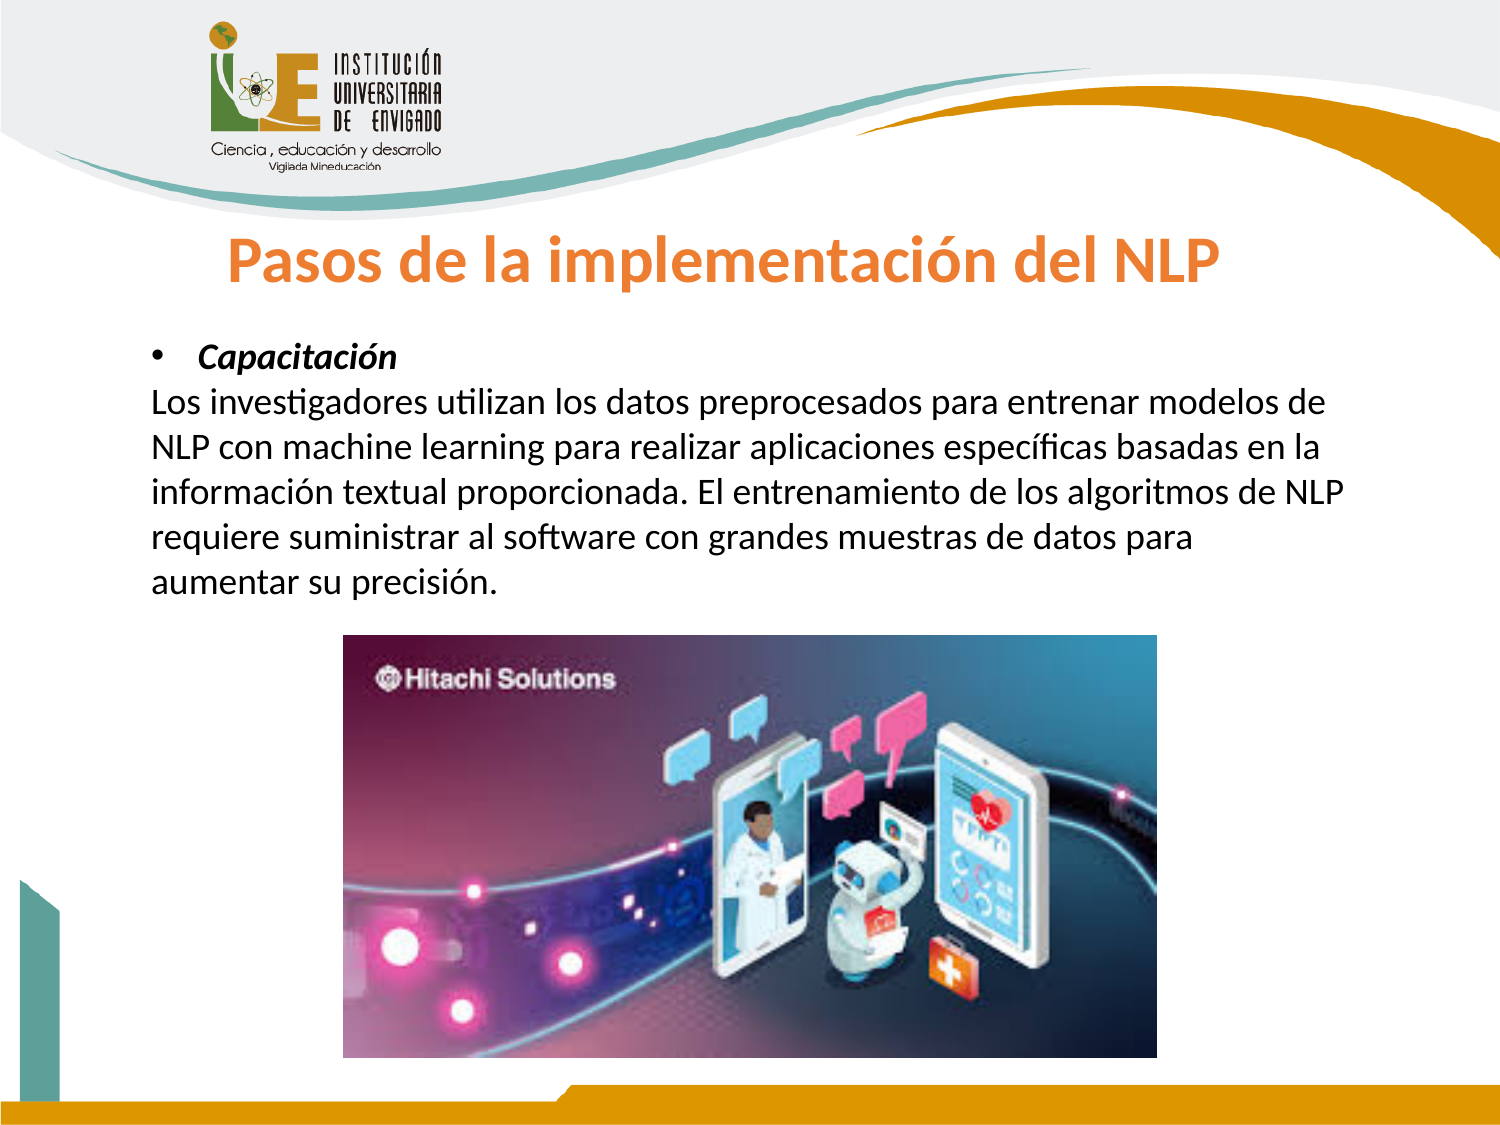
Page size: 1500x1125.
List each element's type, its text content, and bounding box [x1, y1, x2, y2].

text_box Capacitación Los investigadores utilizan los datos preprocesados para entrenar modelos de NLP con machine learning para realizar aplicaciones específicas basadas en la información textual proporcionada. El entrenamiento de los algoritmos de NLP requiere suministrar al software con grandes muestras de datos para aumentar su precisión. [136, 324, 1364, 610]
picture [0, 635, 1500, 1125]
picture [0, 0, 1500, 266]
text_box Pasos de la implementación del NLP [0, 266, 1465, 304]
